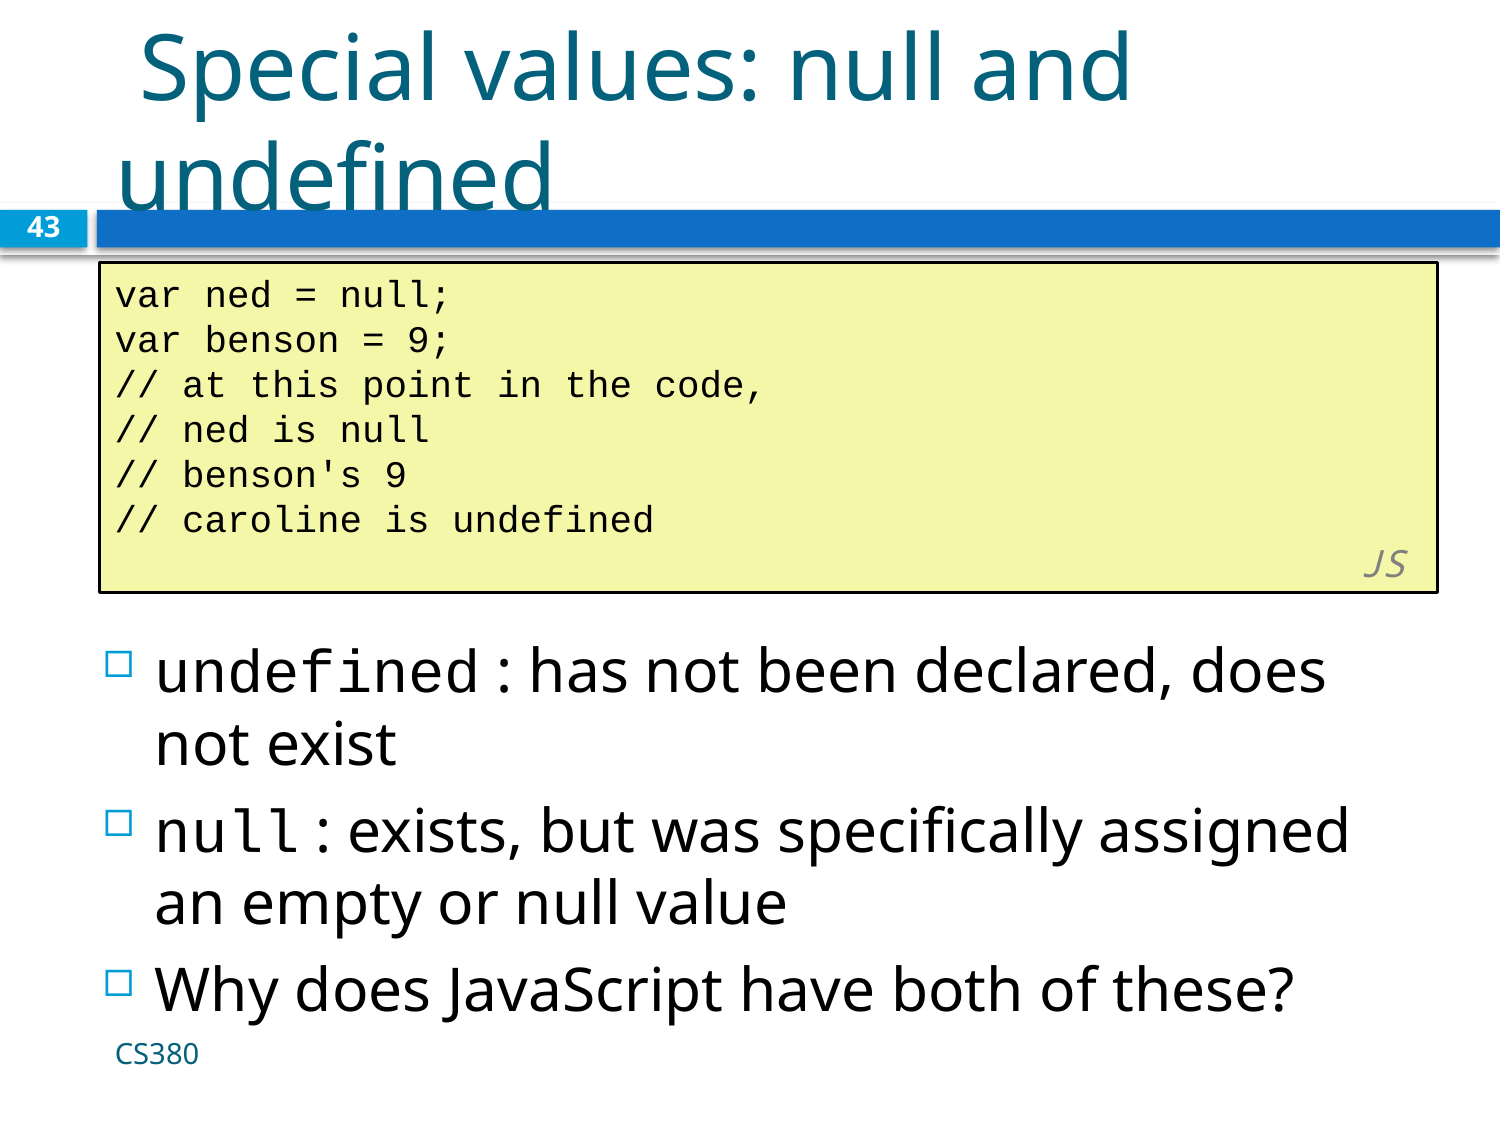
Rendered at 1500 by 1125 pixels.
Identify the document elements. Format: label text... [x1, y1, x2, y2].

text_box undefined : has not been declared, does not exist null : exists, but was specifically assigned an empty or null value Why does JavaScript have both of these? [87, 624, 1425, 825]
text_box var ned = null; var benson = 9; // at this point in the code, // ned is null // benson's 9 // caroline is undefined JS [99, 262, 1438, 593]
footer CS380 [99, 1025, 990, 1085]
title Special values: null and undefined [100, 37, 1439, 201]
slide_number 43 [0, 208, 88, 249]
